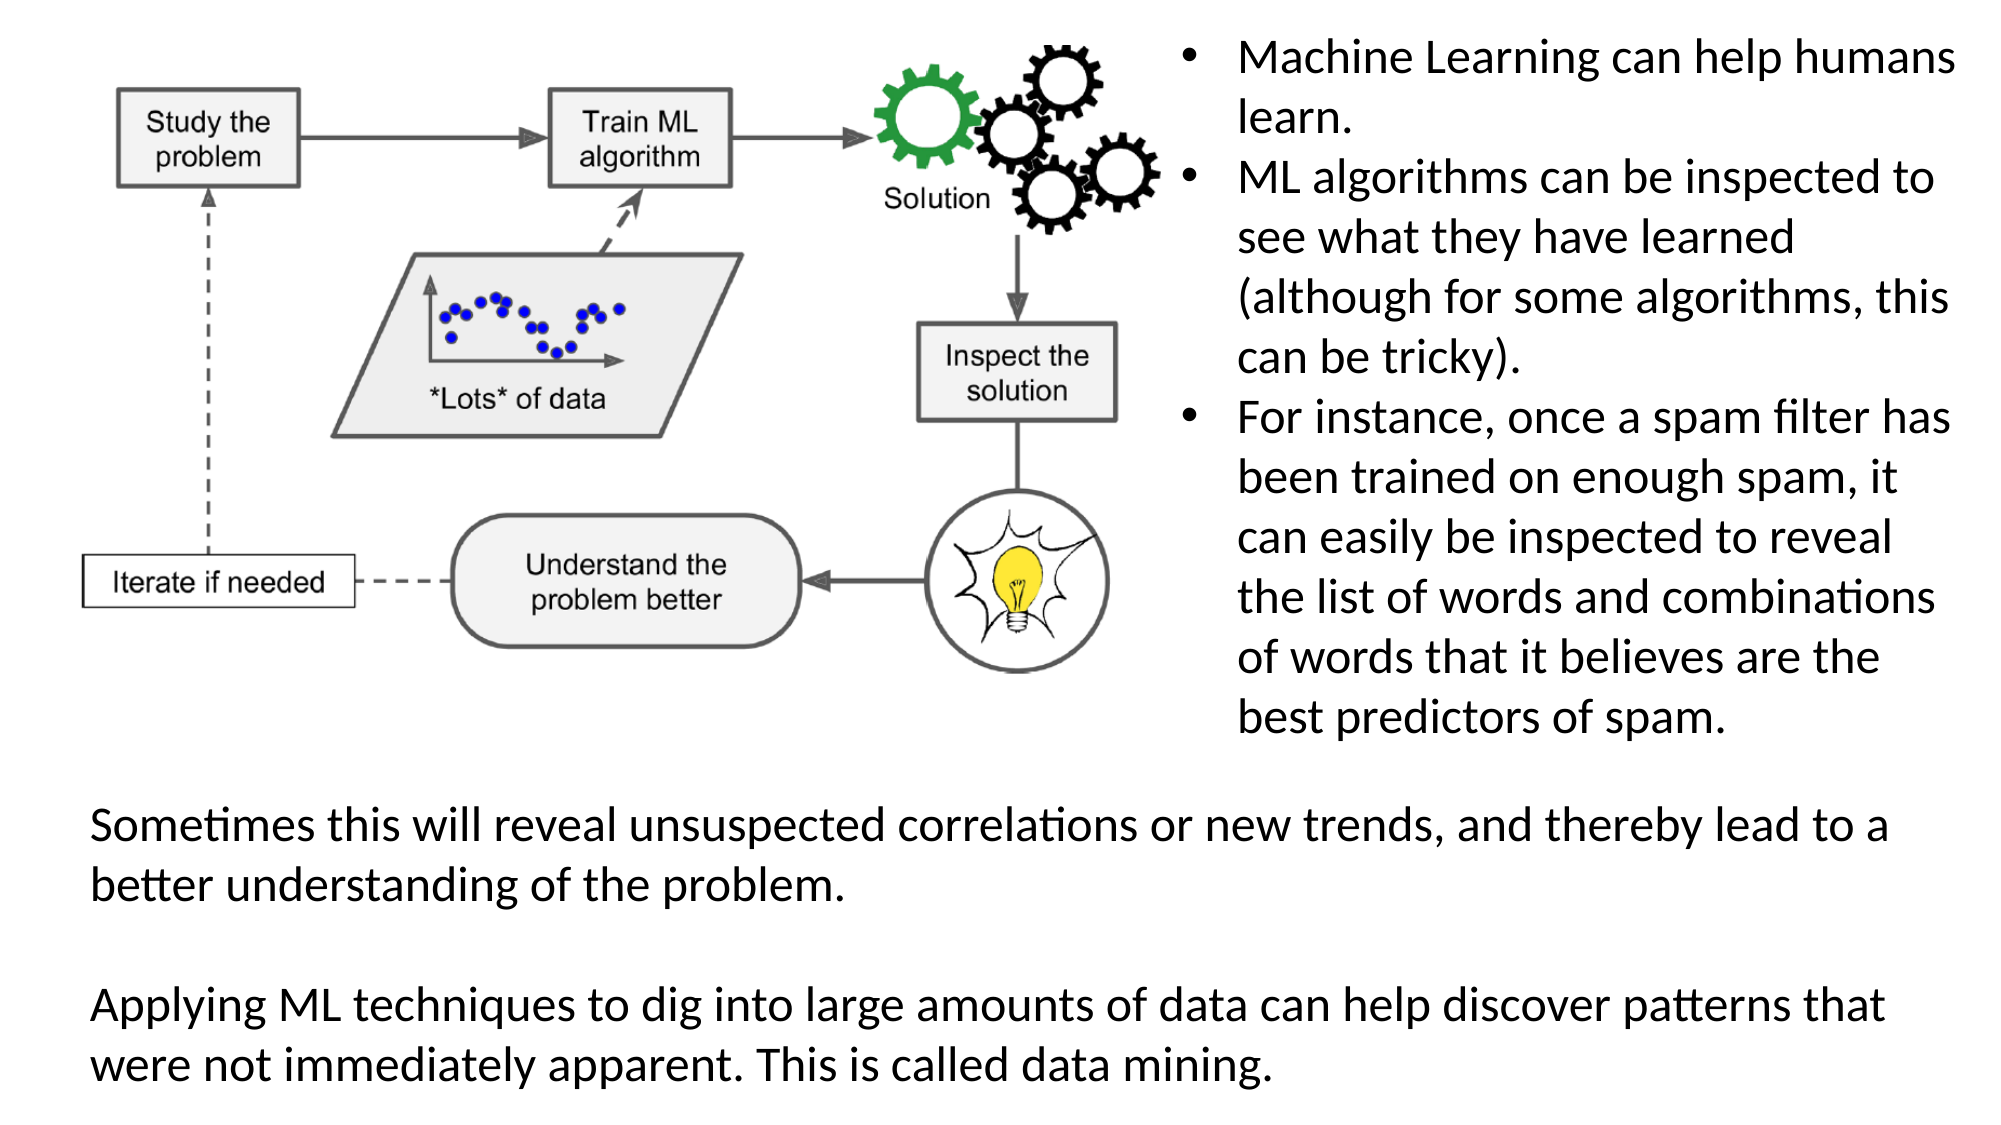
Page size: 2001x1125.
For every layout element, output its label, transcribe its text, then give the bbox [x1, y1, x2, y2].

text_box Sometimes this will reveal unsuspected correlations or new trends, and thereby lead to a better understanding of the problem. Applying ML techniques to dig into large amounts of data can help discover patterns that were not immediately apparent. This is called data mining. [75, 784, 1911, 1100]
text_box Machine Learning can help humans learn. ML algorithms can be inspected to see what they have learned (although for some algorithms, this can be tricky). For instance, once a spam filter has been trained on enough spam, it can easily be inspected to reveal the list of words and combinations of words that it believes are the best predictors of spam. [1166, 16, 1972, 812]
picture [58, 45, 1164, 692]
